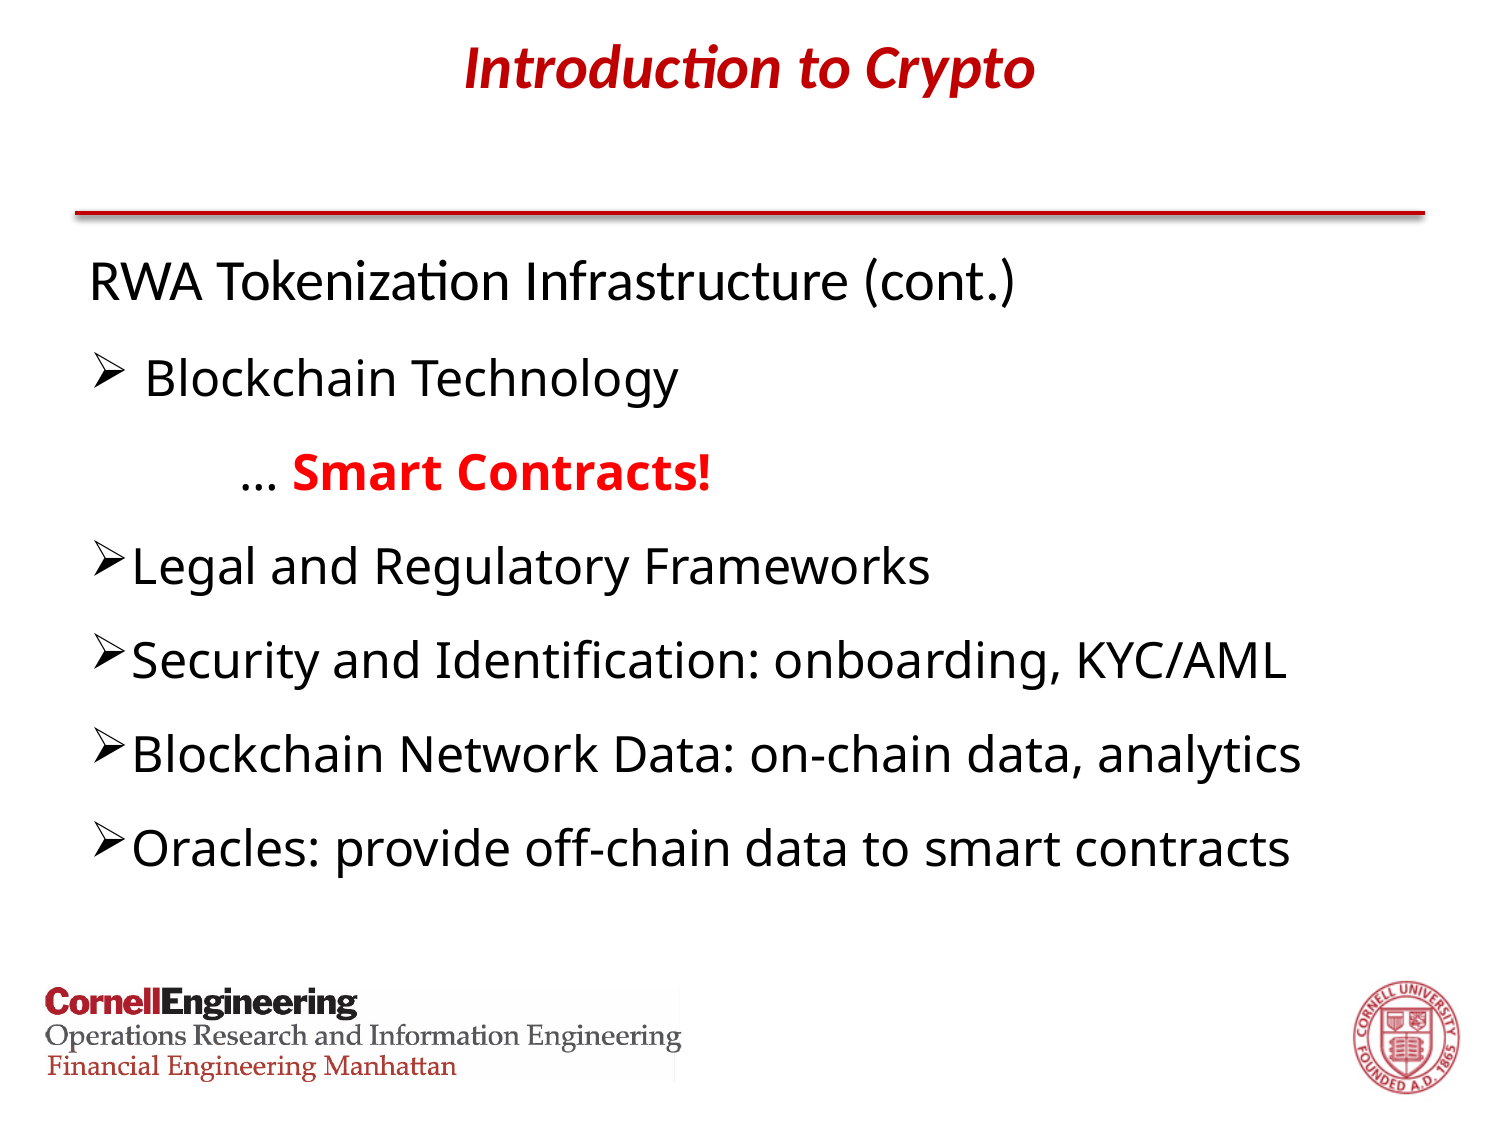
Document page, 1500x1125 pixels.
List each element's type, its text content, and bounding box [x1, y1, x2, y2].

picture [45, 987, 828, 1082]
title Introduction to Crypto [75, 18, 1425, 207]
picture [1320, 944, 1493, 1125]
list RWA Tokenization Infrastructure (cont.) Blockchain Technology … Smart Contracts! Legal and Regulatory Frameworks Security and Identification: onboarding, KYC/AML Blockchain Network Data: on-chain data, analytics Oracles: provide off-chain data to smart contracts [75, 234, 1425, 972]
